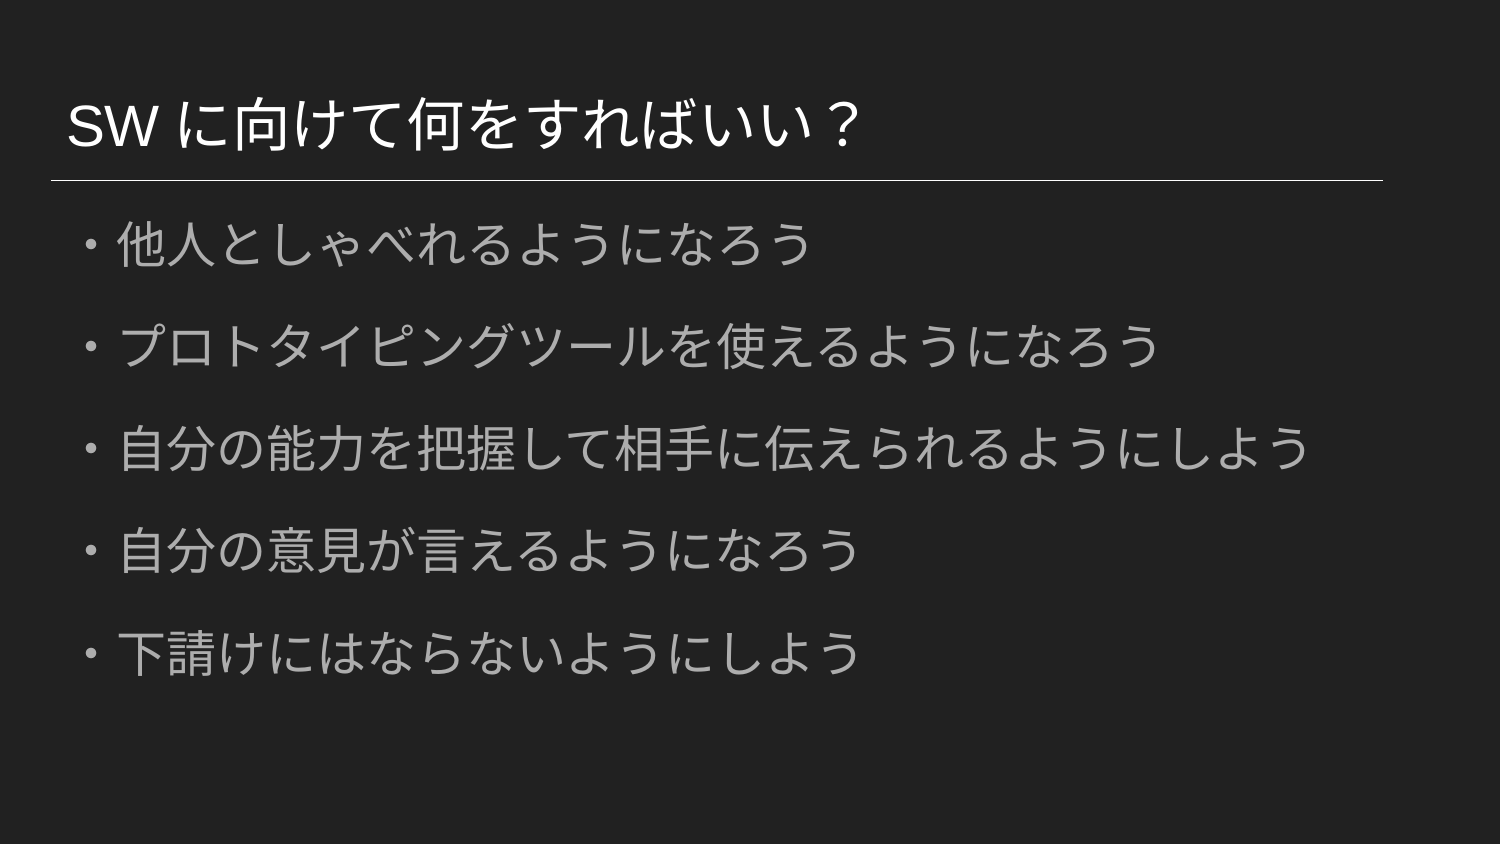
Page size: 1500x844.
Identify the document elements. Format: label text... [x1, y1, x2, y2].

list ・他人としゃべれるようになろう ・プロトタイピングツールを使えるようになろう ・自分の能力を把握して相手に伝えられるようにしよう ・自分の意見が言えるようになろう ・下請けにはならないようにしよう [51, 189, 1449, 750]
title SWに向けて何をすればいい？ [51, 72, 1449, 167]
